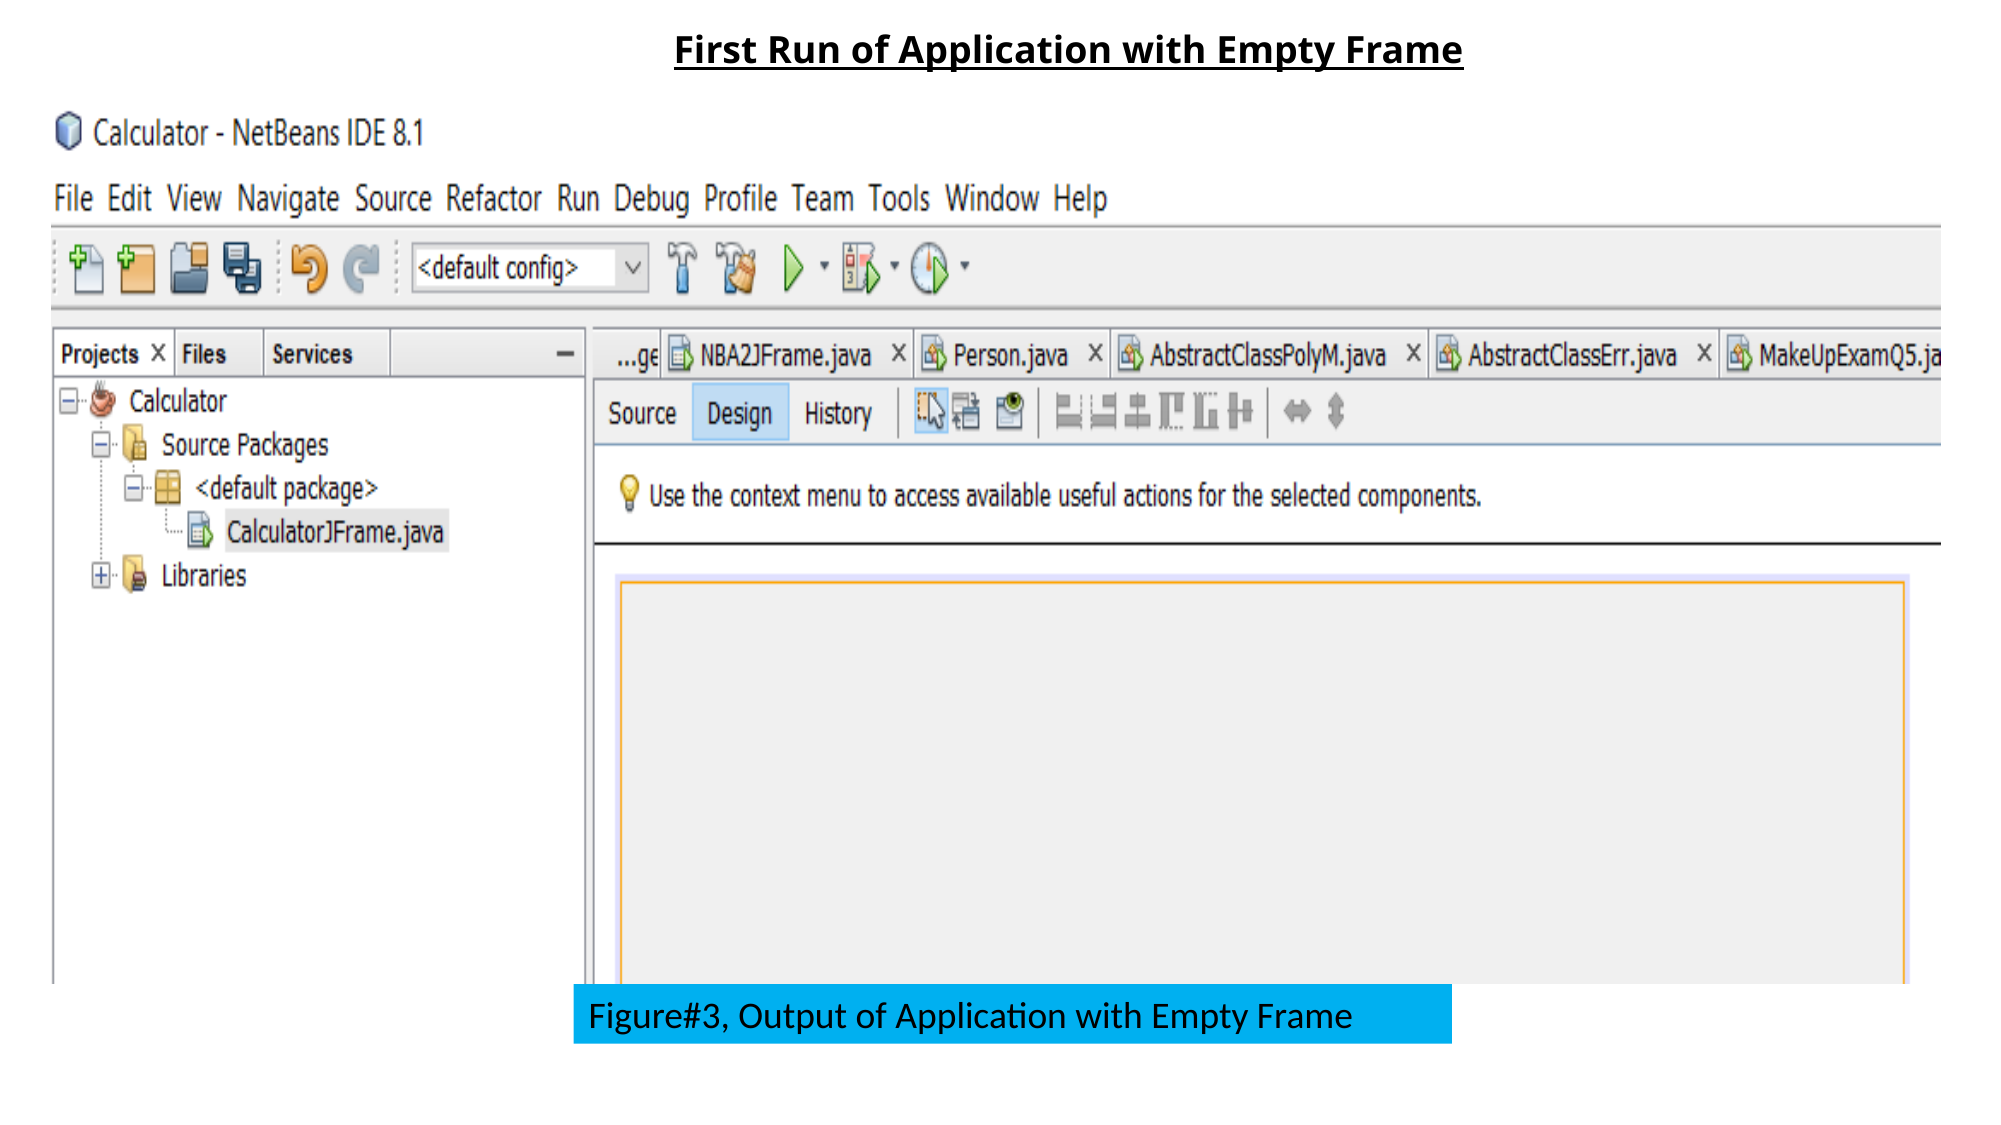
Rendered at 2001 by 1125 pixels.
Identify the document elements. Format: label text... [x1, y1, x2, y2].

text_box First Run of Application with Empty Frame [658, 19, 1480, 79]
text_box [51, 100, 1941, 1070]
